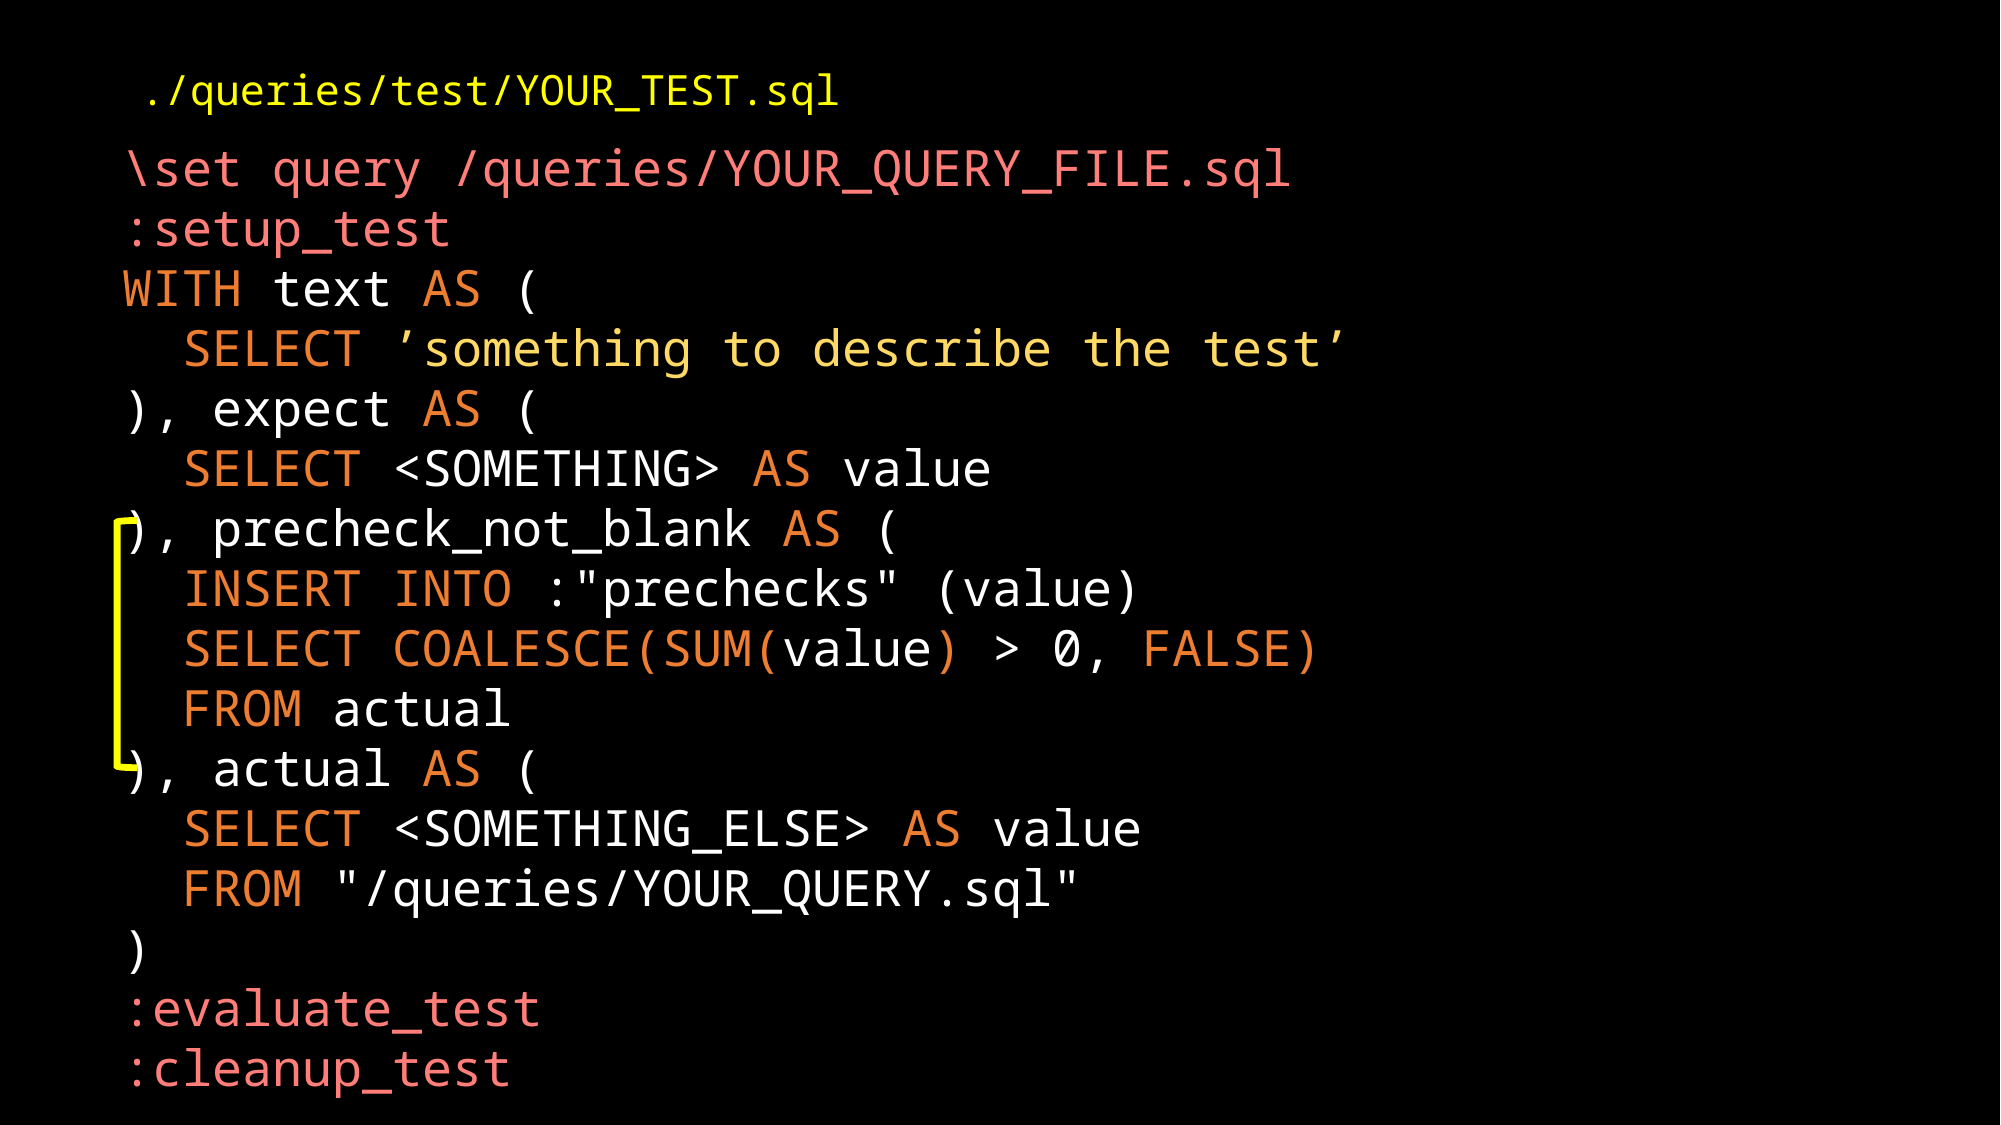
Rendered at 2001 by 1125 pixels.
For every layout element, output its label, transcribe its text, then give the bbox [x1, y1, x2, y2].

text_box \set query /queries/YOUR_QUERY_FILE.sql :setup_test WITH text AS ( SELECT ’something to describe the test’ ), expect AS ( SELECT <SOMETHING> AS value ), precheck_not_blank AS ( INSERT INTO :"prechecks" (value) SELECT COALESCE(SUM(value) > 0, FALSE) FROM actual ), actual AS ( SELECT <SOMETHING_ELSE> AS value FROM "/queries/YOUR_QUERY.sql" ) :evaluate_test :cleanup_test [107, 128, 1368, 1104]
text_box [116, 519, 138, 769]
text_box ./queries/test/YOUR_TEST.sql [125, 56, 855, 121]
